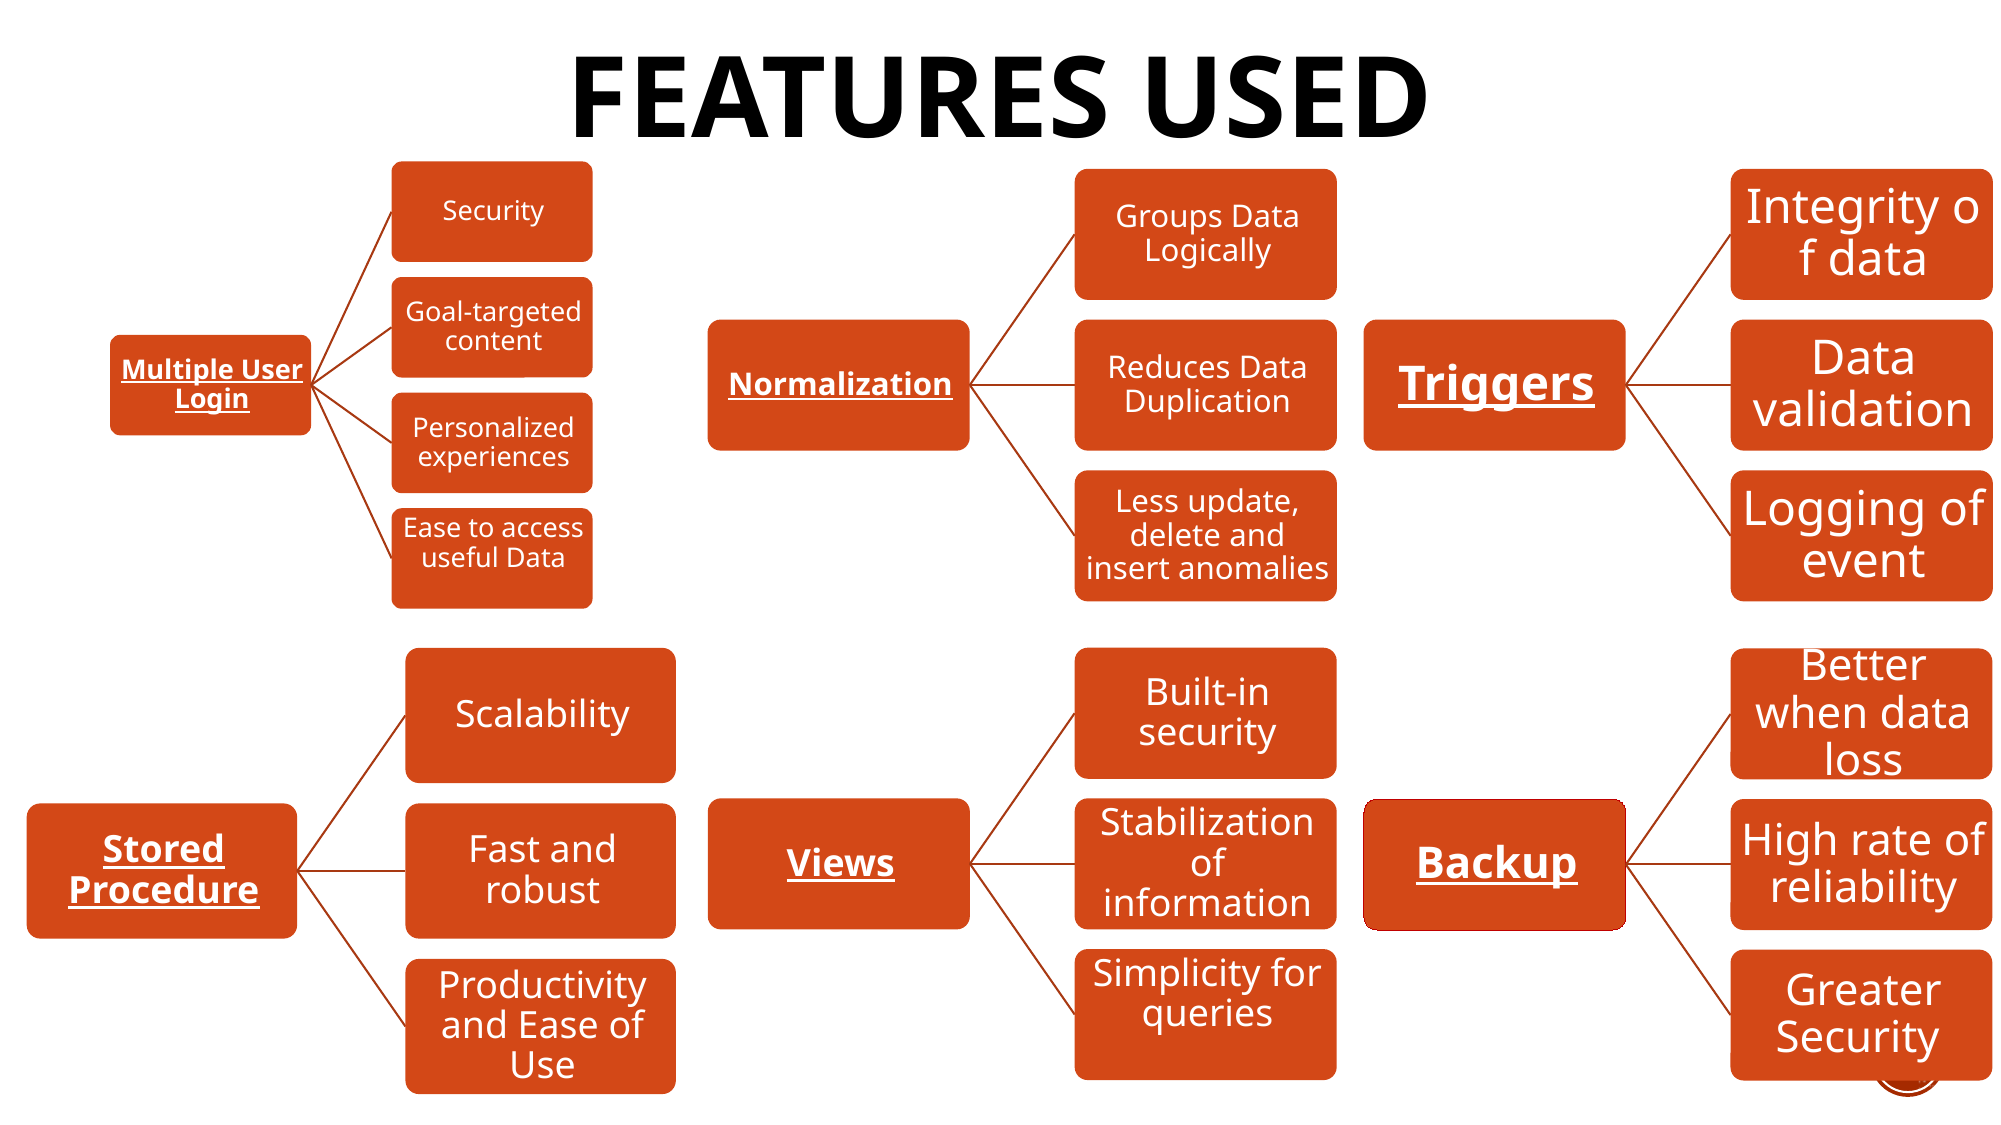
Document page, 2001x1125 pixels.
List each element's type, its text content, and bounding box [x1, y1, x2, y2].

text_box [26, 162, 680, 607]
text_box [1366, 163, 1992, 607]
title features used [174, 15, 1825, 186]
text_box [1367, 636, 1992, 1095]
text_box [711, 636, 1336, 1093]
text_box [26, 651, 679, 1093]
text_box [710, 163, 1337, 608]
